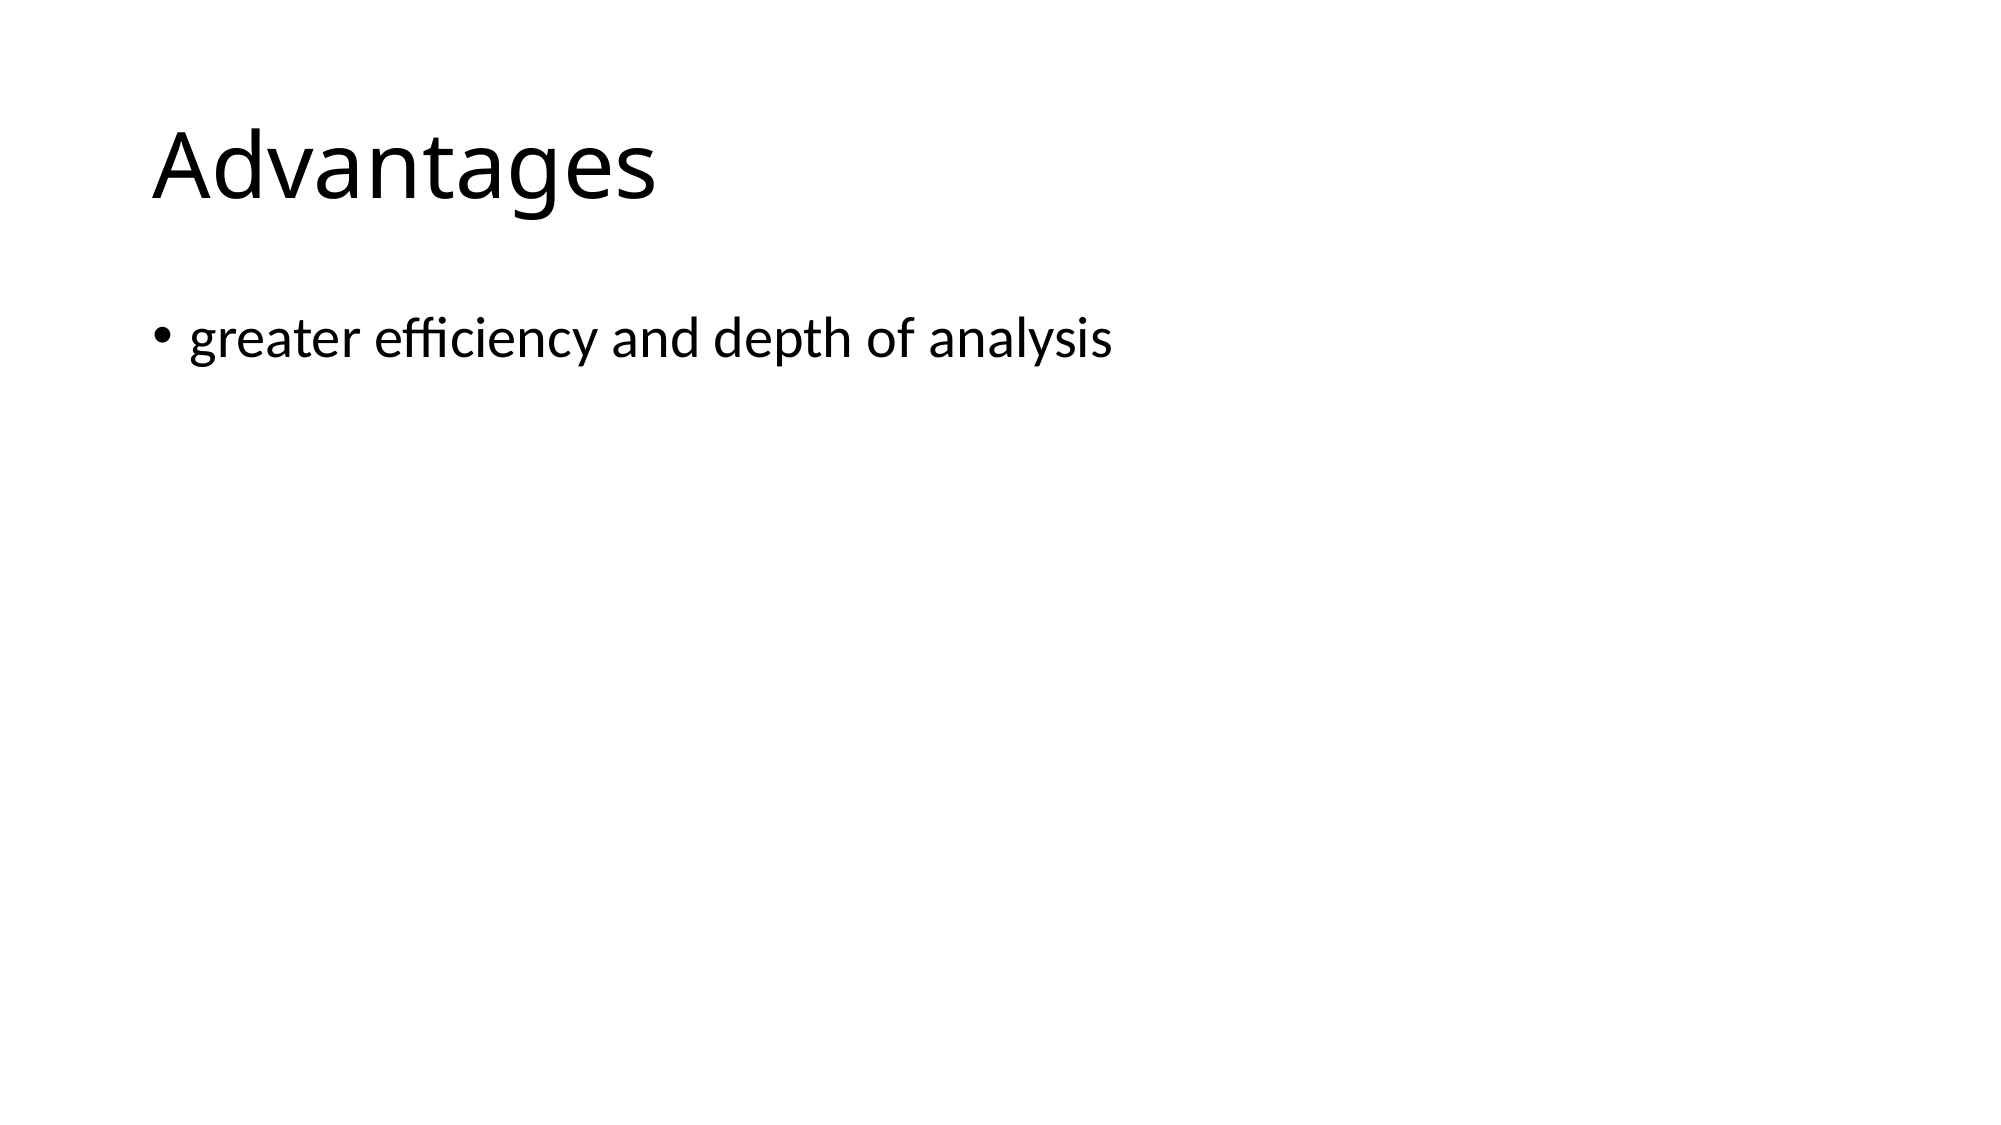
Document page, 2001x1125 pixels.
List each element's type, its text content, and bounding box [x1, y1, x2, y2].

list greater efficiency and depth of analysis [137, 299, 1863, 1014]
title Advantages [137, 59, 1863, 278]
